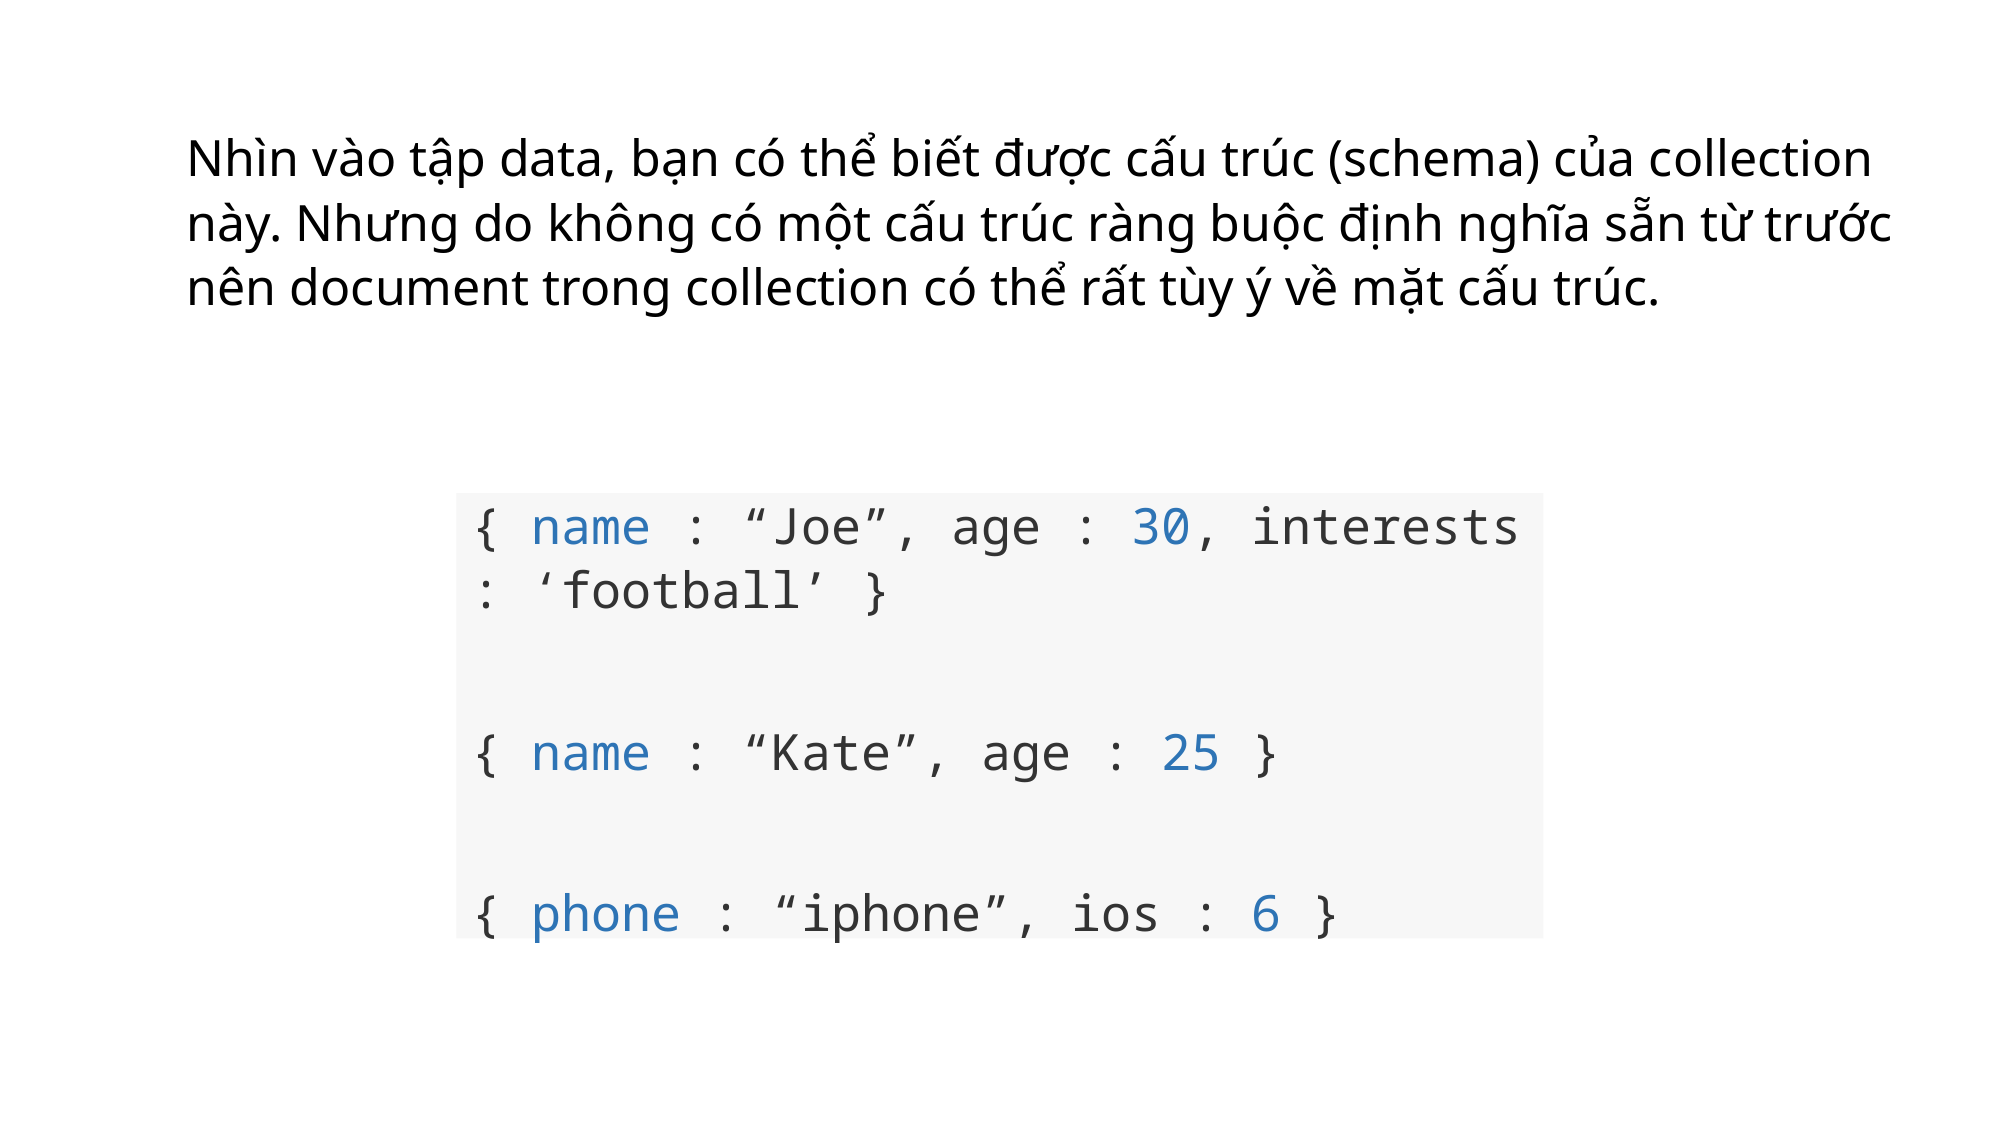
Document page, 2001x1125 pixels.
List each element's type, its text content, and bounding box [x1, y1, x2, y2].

text_box { name : “Joe”, age : 30, interests : ‘football’ } { name : “Kate”, age : 25 } { phone : “iphone”, ios : 6 } [455, 492, 1544, 939]
text_box Nhìn vào tập data, bạn có thể biết được cấu trúc (schema) của collection này. Nhưng do không có một cấu trúc ràng buộc định nghĩa sẵn từ trước nên document trong collection có thể rất tùy ý về mặt cấu trúc. [172, 115, 1950, 323]
